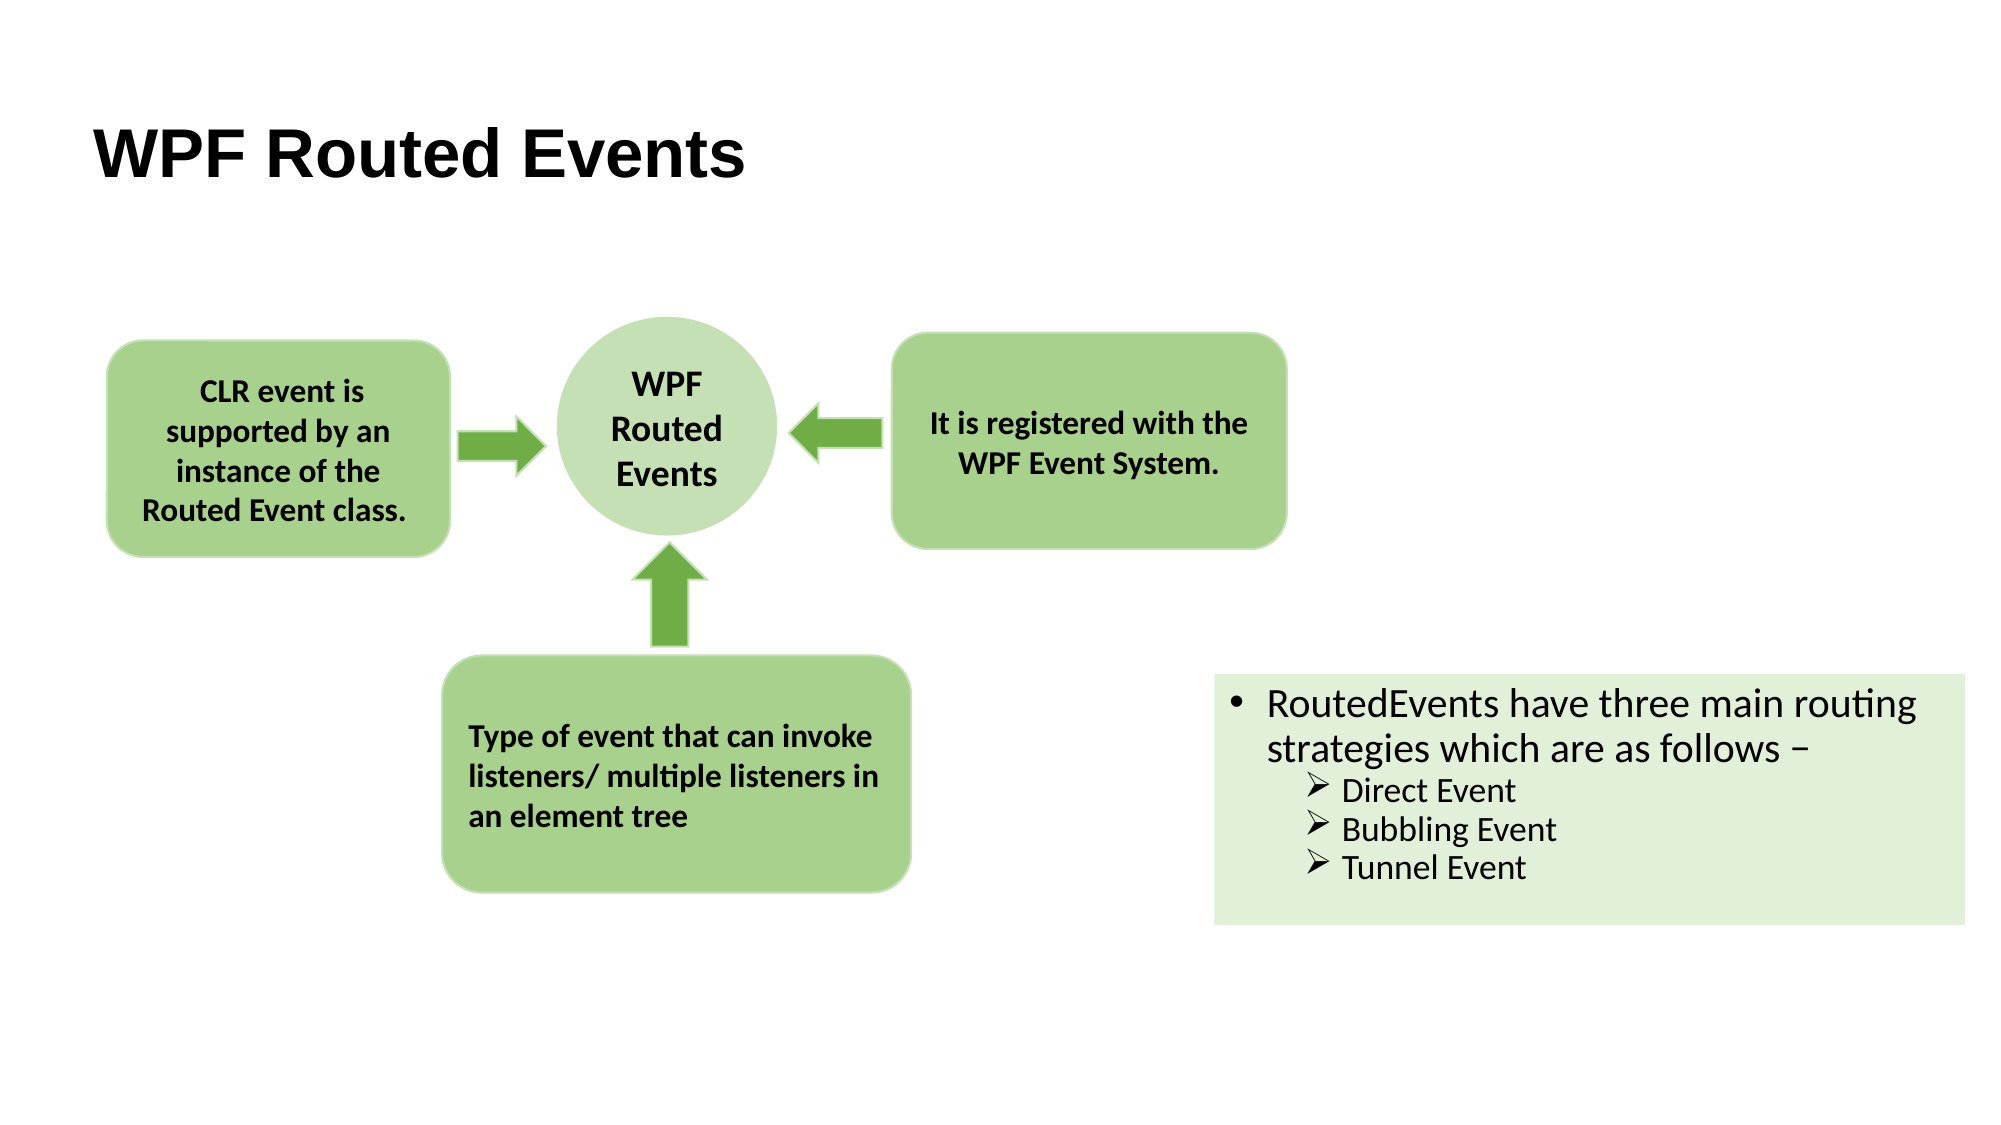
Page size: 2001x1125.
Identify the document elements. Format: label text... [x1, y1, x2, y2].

title WPF Routed Events [78, 77, 789, 233]
text_box It is registered with the WPF Event System. [890, 331, 1288, 551]
text_box [787, 400, 884, 466]
list RoutedEvents have three main routing strategies which are as follows − Direct Event Bubbling Event Tunnel Event [1214, 673, 1965, 925]
text_box WPF Routed Events [556, 316, 778, 536]
text_box Type of event that can invoke listeners/ multiple listeners in an element tree [441, 654, 913, 894]
text_box [629, 540, 710, 648]
text_box CLR event is supported by an instance of the Routed Event class. [105, 339, 452, 558]
text_box [456, 413, 548, 479]
